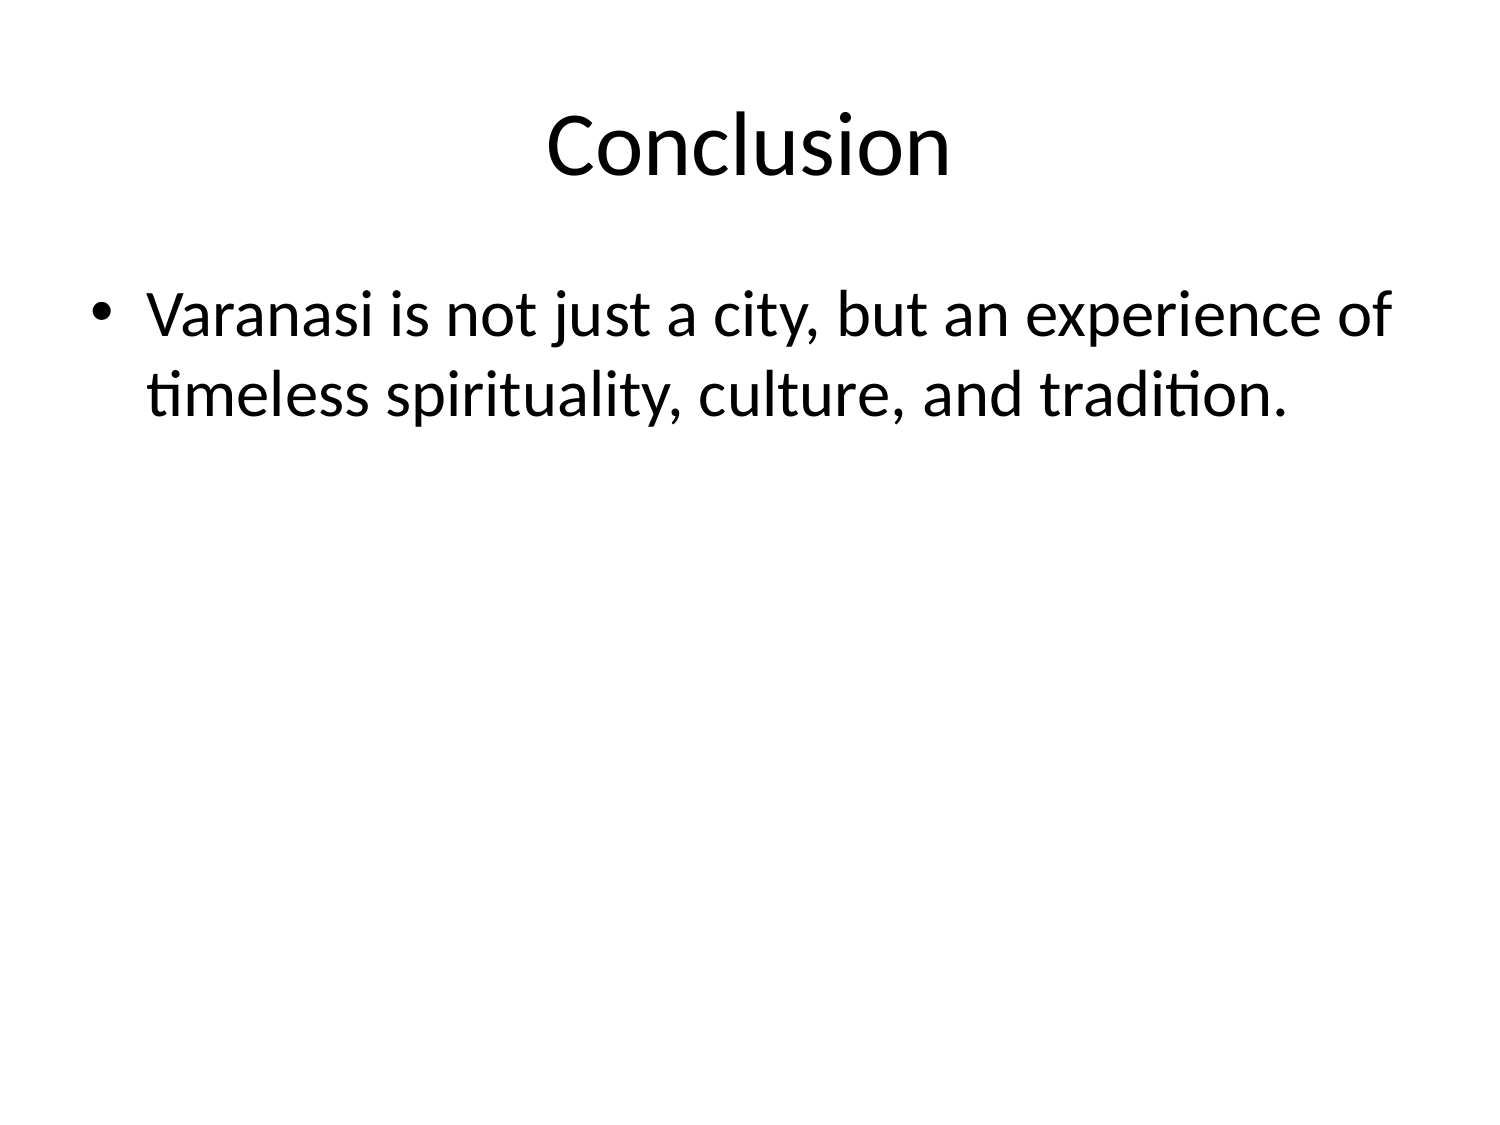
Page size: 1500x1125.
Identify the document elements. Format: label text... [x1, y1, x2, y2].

title Conclusion [75, 45, 1425, 233]
list Varanasi is not just a city, but an experience of timeless spirituality, culture, and tradition. [75, 262, 1425, 1005]
